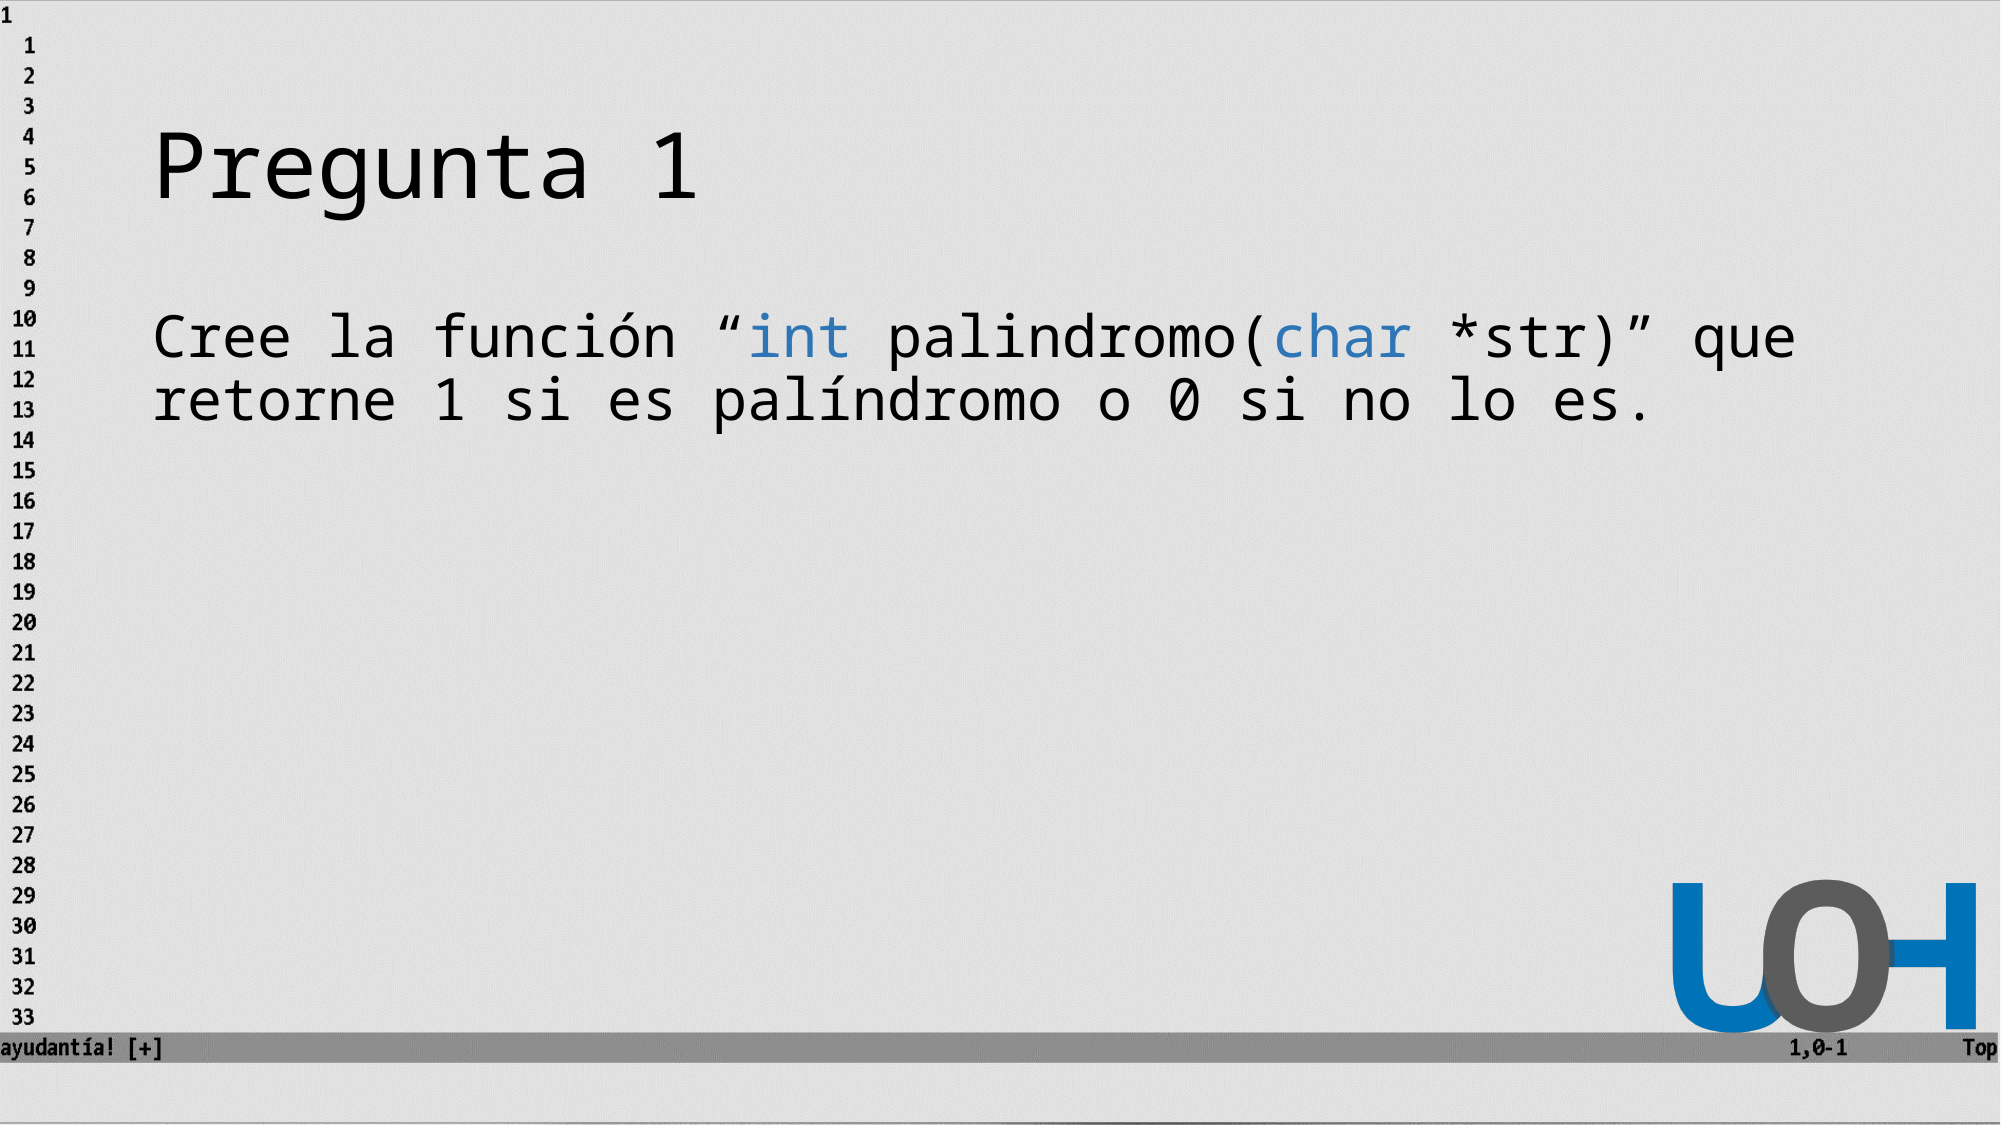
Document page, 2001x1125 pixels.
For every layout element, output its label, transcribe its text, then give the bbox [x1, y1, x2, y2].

list Cree la función “int palindromo(char *str)” que retorne 1 si es palíndromo o 0 si no lo es. [137, 299, 1863, 483]
picture [0, 0, 2001, 1125]
title Pregunta 1 [137, 59, 1863, 278]
